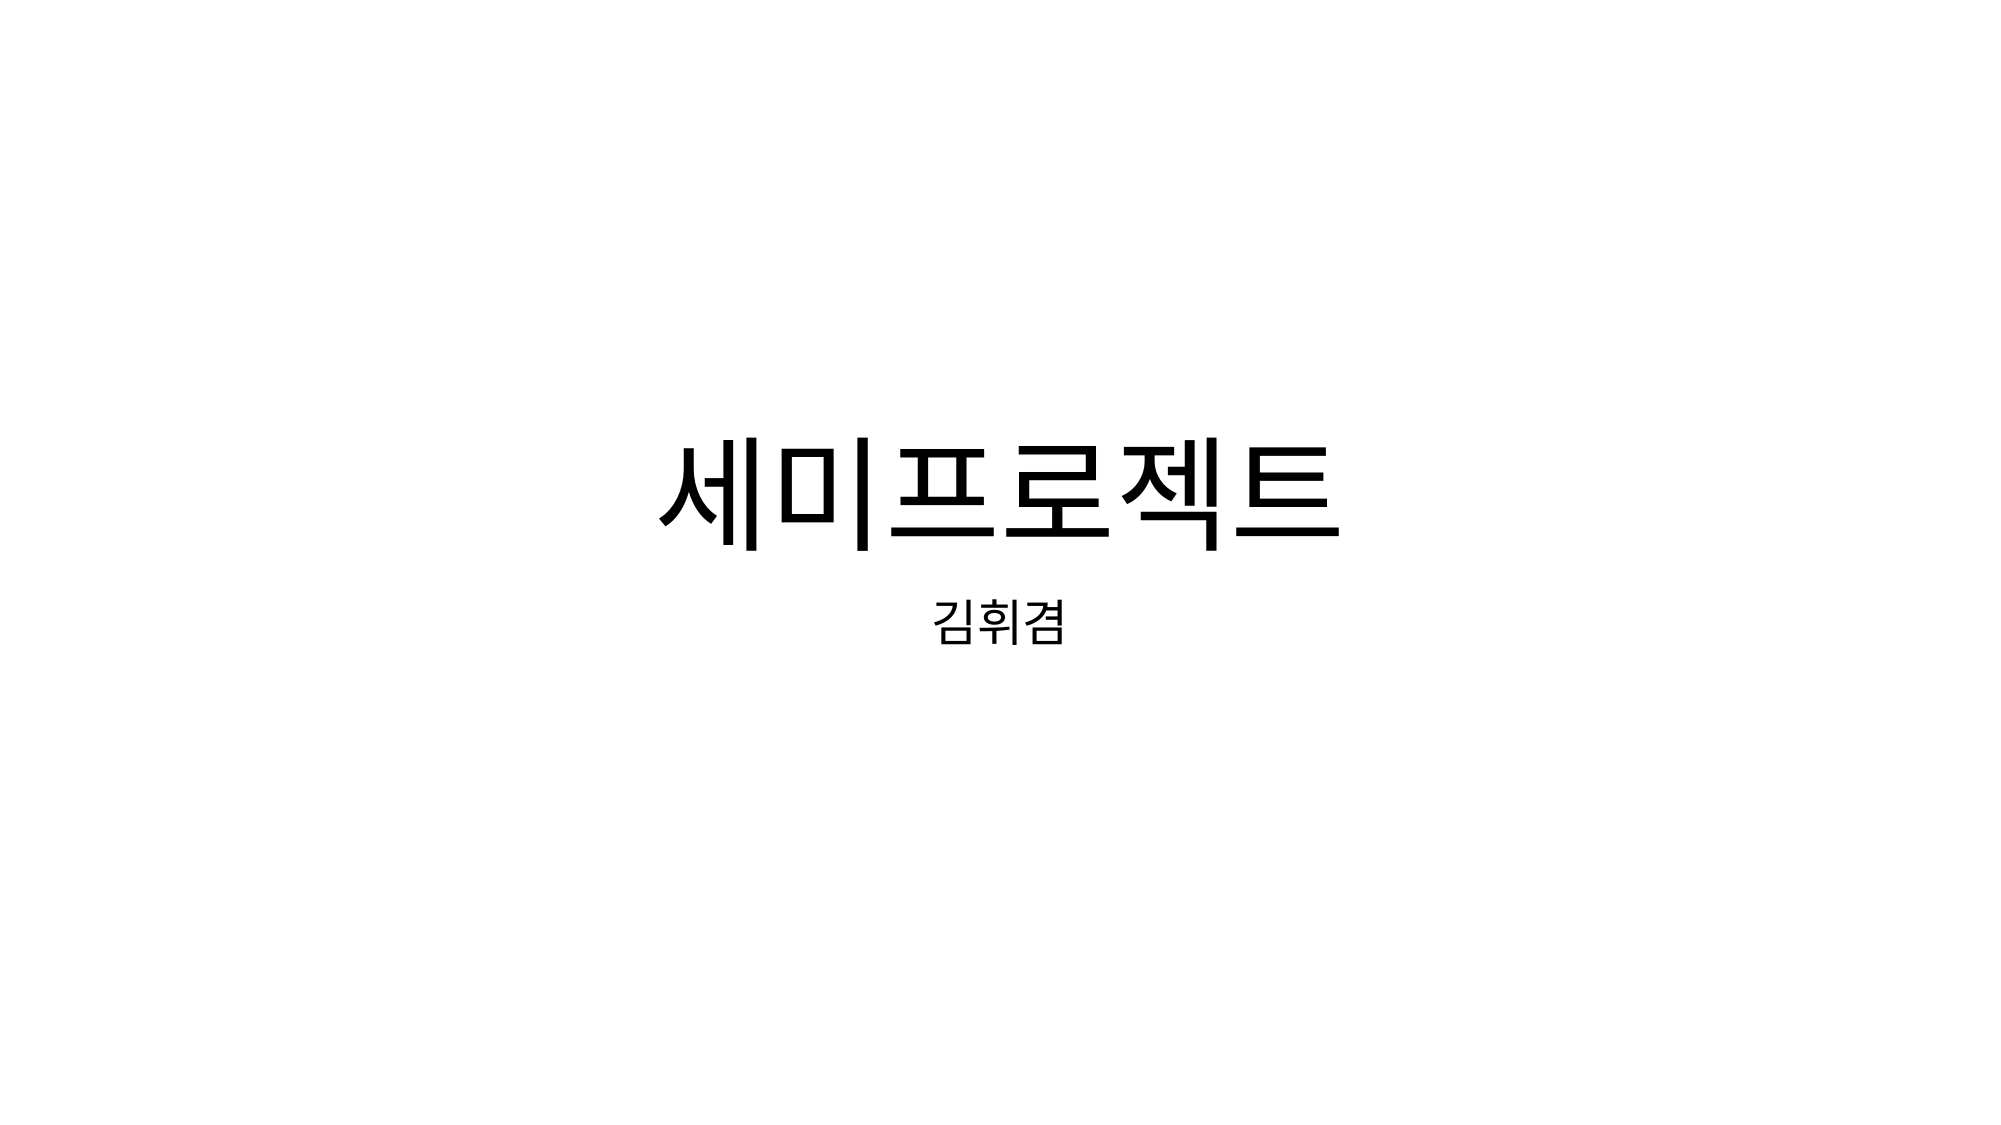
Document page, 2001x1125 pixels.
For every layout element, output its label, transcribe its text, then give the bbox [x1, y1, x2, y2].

title 세미프로젝트 [249, 184, 1750, 576]
subtitle 김휘겸 [249, 590, 1750, 863]
